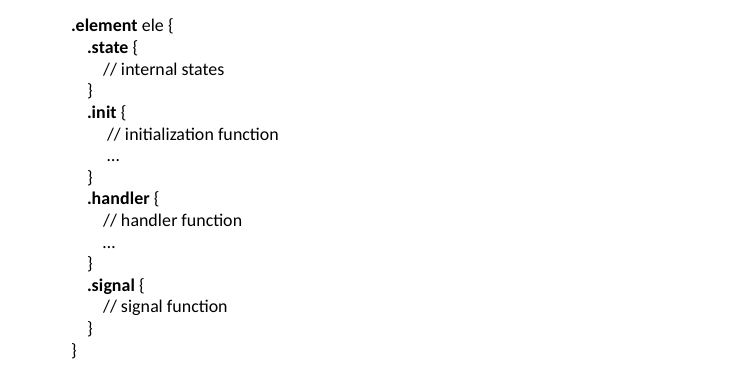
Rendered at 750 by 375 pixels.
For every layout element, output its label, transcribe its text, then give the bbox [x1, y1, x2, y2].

text_box .element ele { .state { // internal states } .init { // initialization function … } .handler { // handler function … } .signal { // signal function } } [56, 6, 295, 368]
